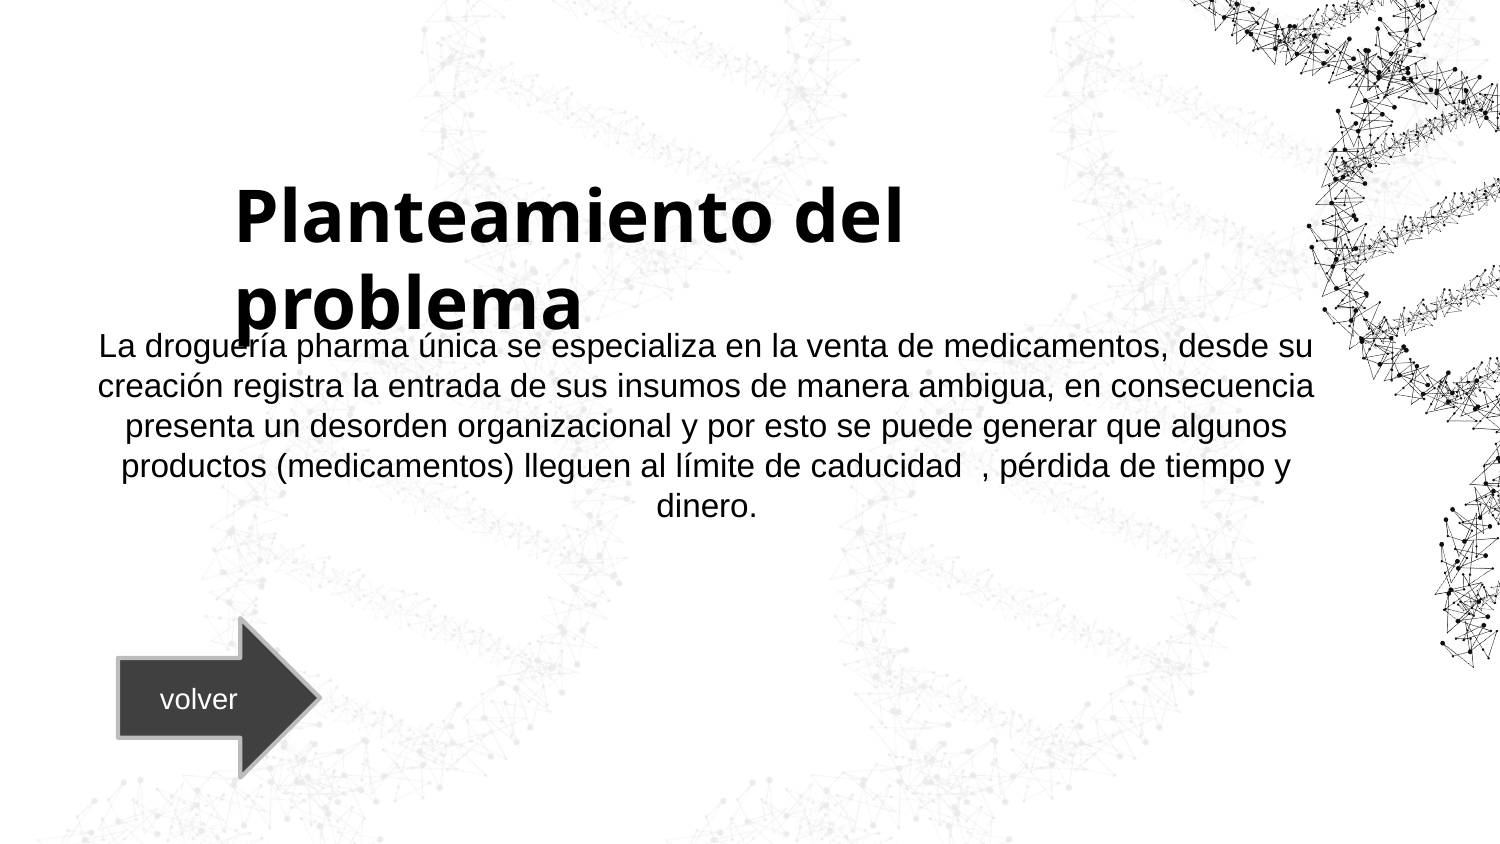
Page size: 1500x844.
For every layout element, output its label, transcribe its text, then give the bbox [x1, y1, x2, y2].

title Planteamiento del problema [219, 154, 1170, 249]
picture [97, 0, 932, 309]
text_box volver [115, 616, 323, 780]
list La droguería pharma única se especializa en la venta de medicamentos, desde su creación registra la entrada de sus insumos de manera ambigua, en consecuencia presenta un desorden organizacional y por esto se puede generar que algunos productos (medicamentos) lleguen al límite de caducidad , pérdida de tiempo y dinero. [46, 309, 1343, 539]
picture [780, 0, 1500, 844]
picture [0, 539, 834, 844]
